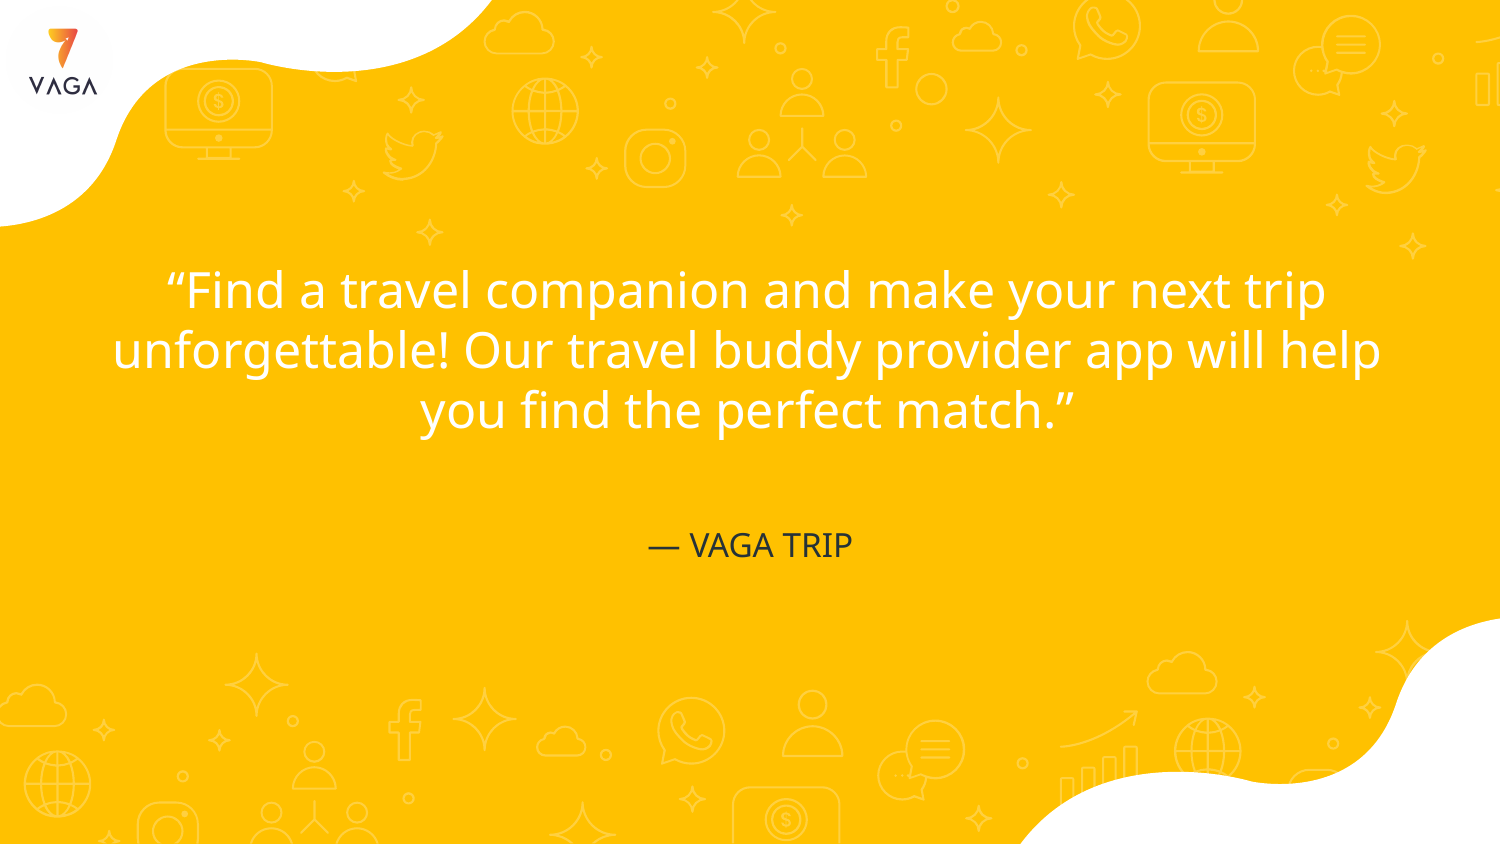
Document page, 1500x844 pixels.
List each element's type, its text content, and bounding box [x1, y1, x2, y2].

subtitle — VAGA TRIP [520, 503, 981, 580]
picture [0, 0, 117, 120]
title “Find a travel companion and make your next trip unforgettable! Our travel buddy provider app will help you find the perfect match.” [77, 243, 1418, 504]
